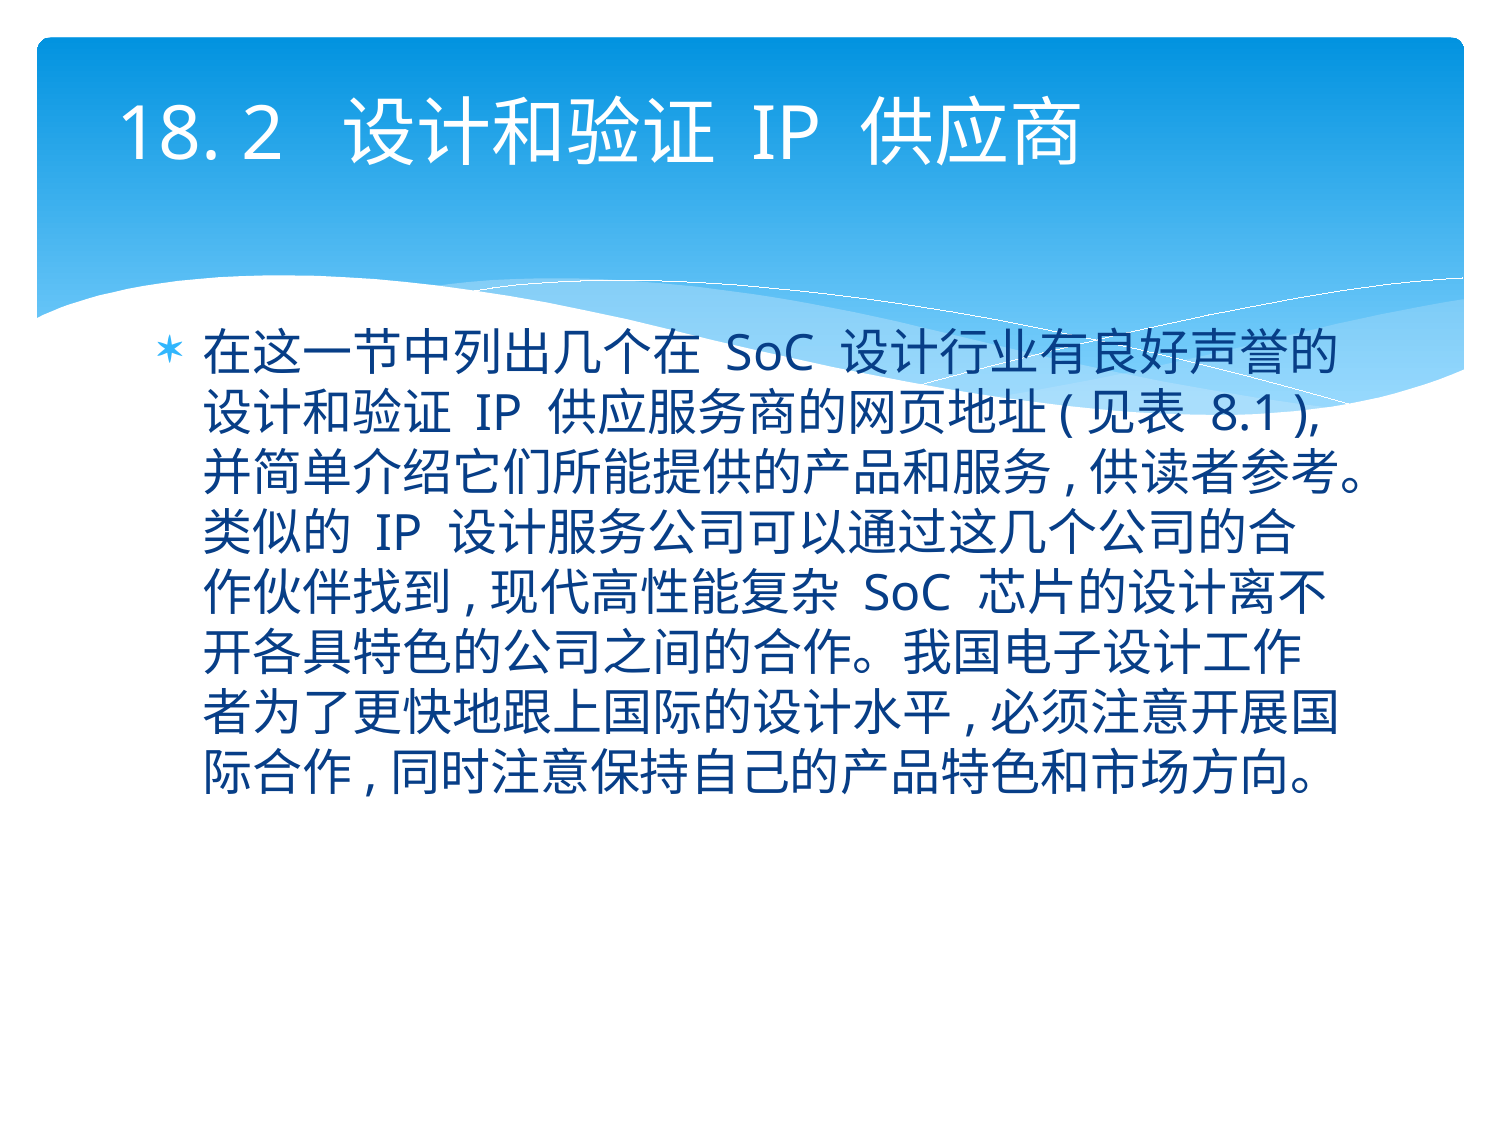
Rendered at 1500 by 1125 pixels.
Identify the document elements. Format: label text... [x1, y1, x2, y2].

list 在这一节中列出几个在 SoC 设计行业有良好声誉的设计和验证 IP 供应服务商的网页地址(见表 8.1 ),并简单介绍它们所能提供的产品和服务,供读者参考。类似的 IP 设计服务公司可以通过这几个公司的合作伙伴找到,现代高性能复杂 SoC 芯片的设计离不开各具特色的公司之间的合作。我国电子设计工作者为了更快地跟上国际的设计水平,必须注意开展国际合作,同时注意保持自己的产品特色和市场方向。 [142, 312, 1358, 879]
text_box 18. 2 设计和验证 IP 供应商 [101, 77, 1397, 183]
title [75, 107, 1425, 313]
